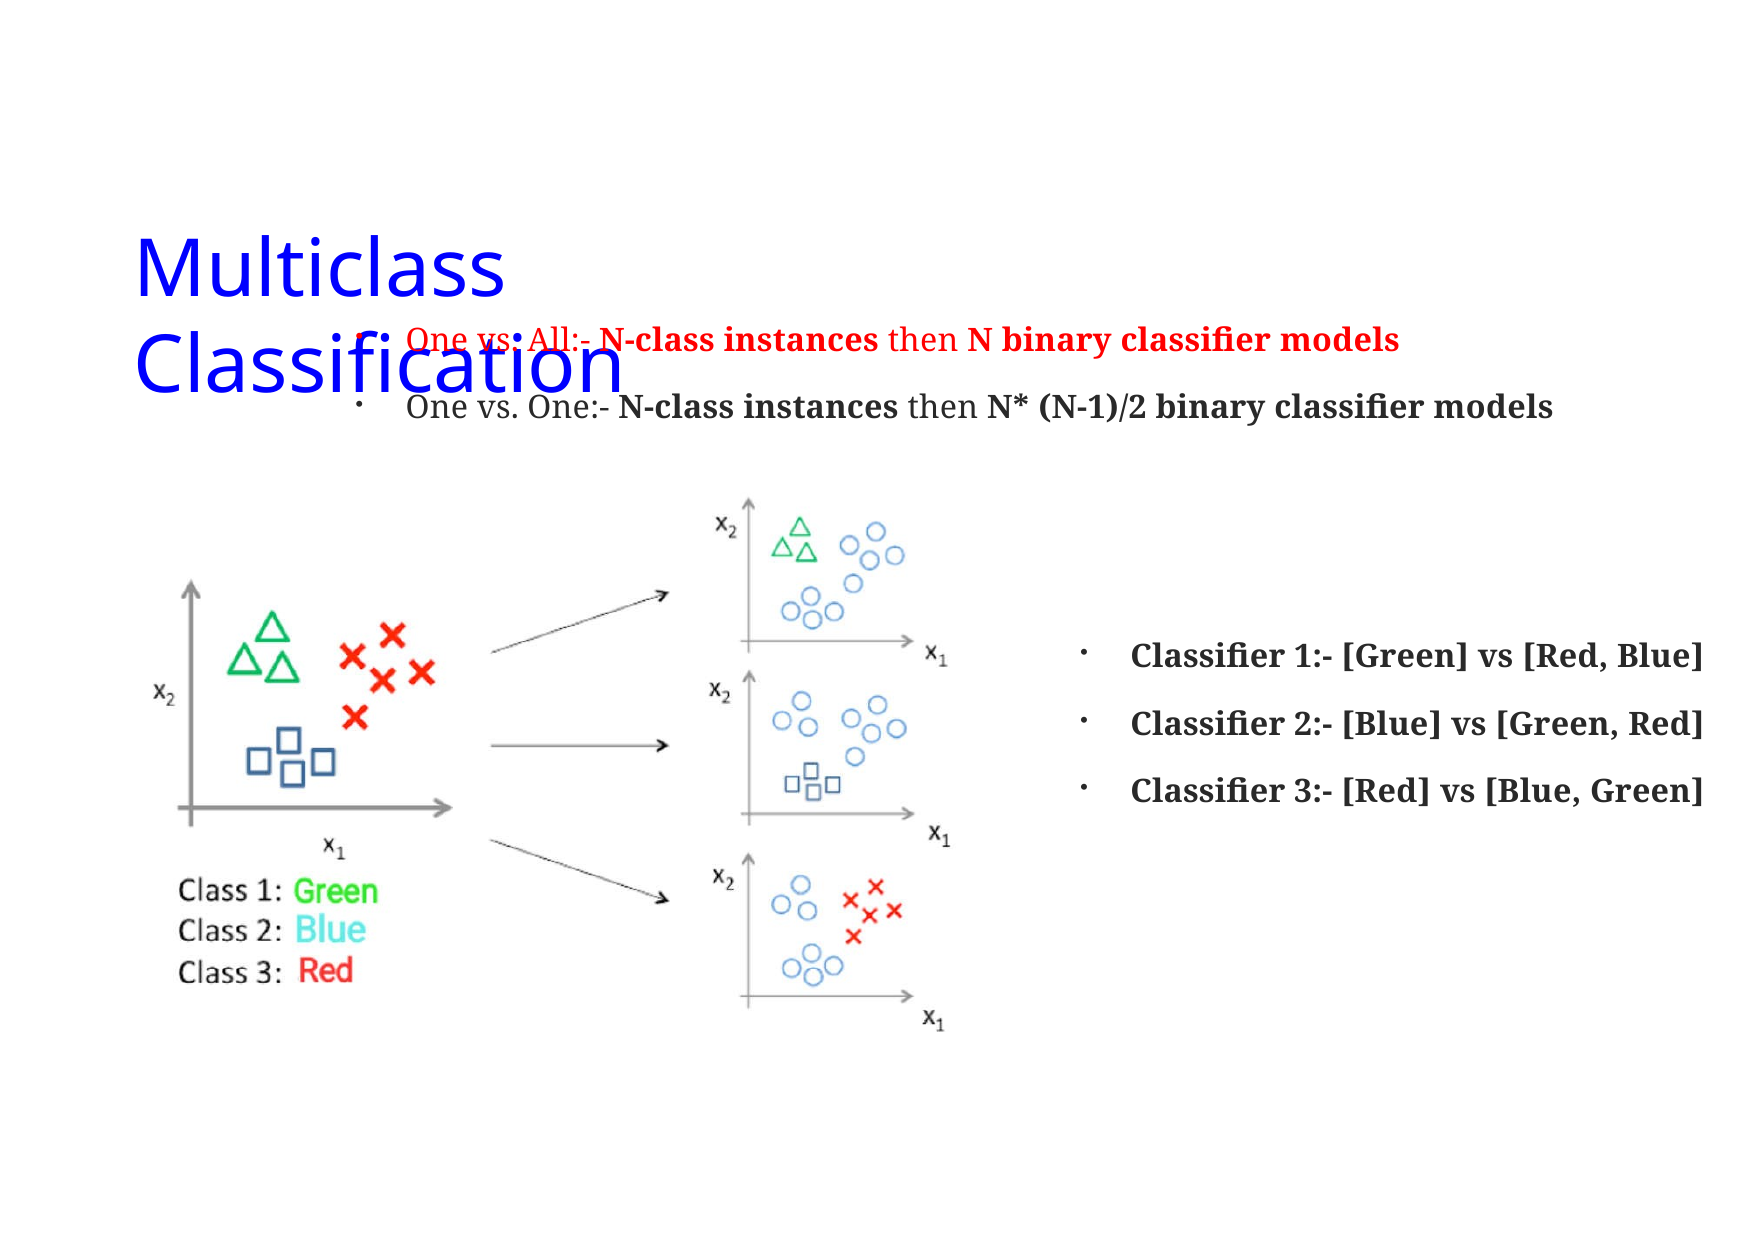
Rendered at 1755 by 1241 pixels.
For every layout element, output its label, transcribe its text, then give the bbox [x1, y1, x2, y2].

text_box One vs. All:- N-class instances then N binary classifier models One vs. One:- N-class instances then N* (N-1)/2 binary classifier models [354, 316, 1569, 426]
picture [151, 492, 957, 1032]
title Multiclass Classification [131, 214, 898, 424]
text_box Classifier 1:- [Green] vs [Red, Blue] Classifier 2:- [Blue] vs [Green, Red] Classifier 3:- [Red] vs [Blue, Green] [1079, 632, 1731, 809]
